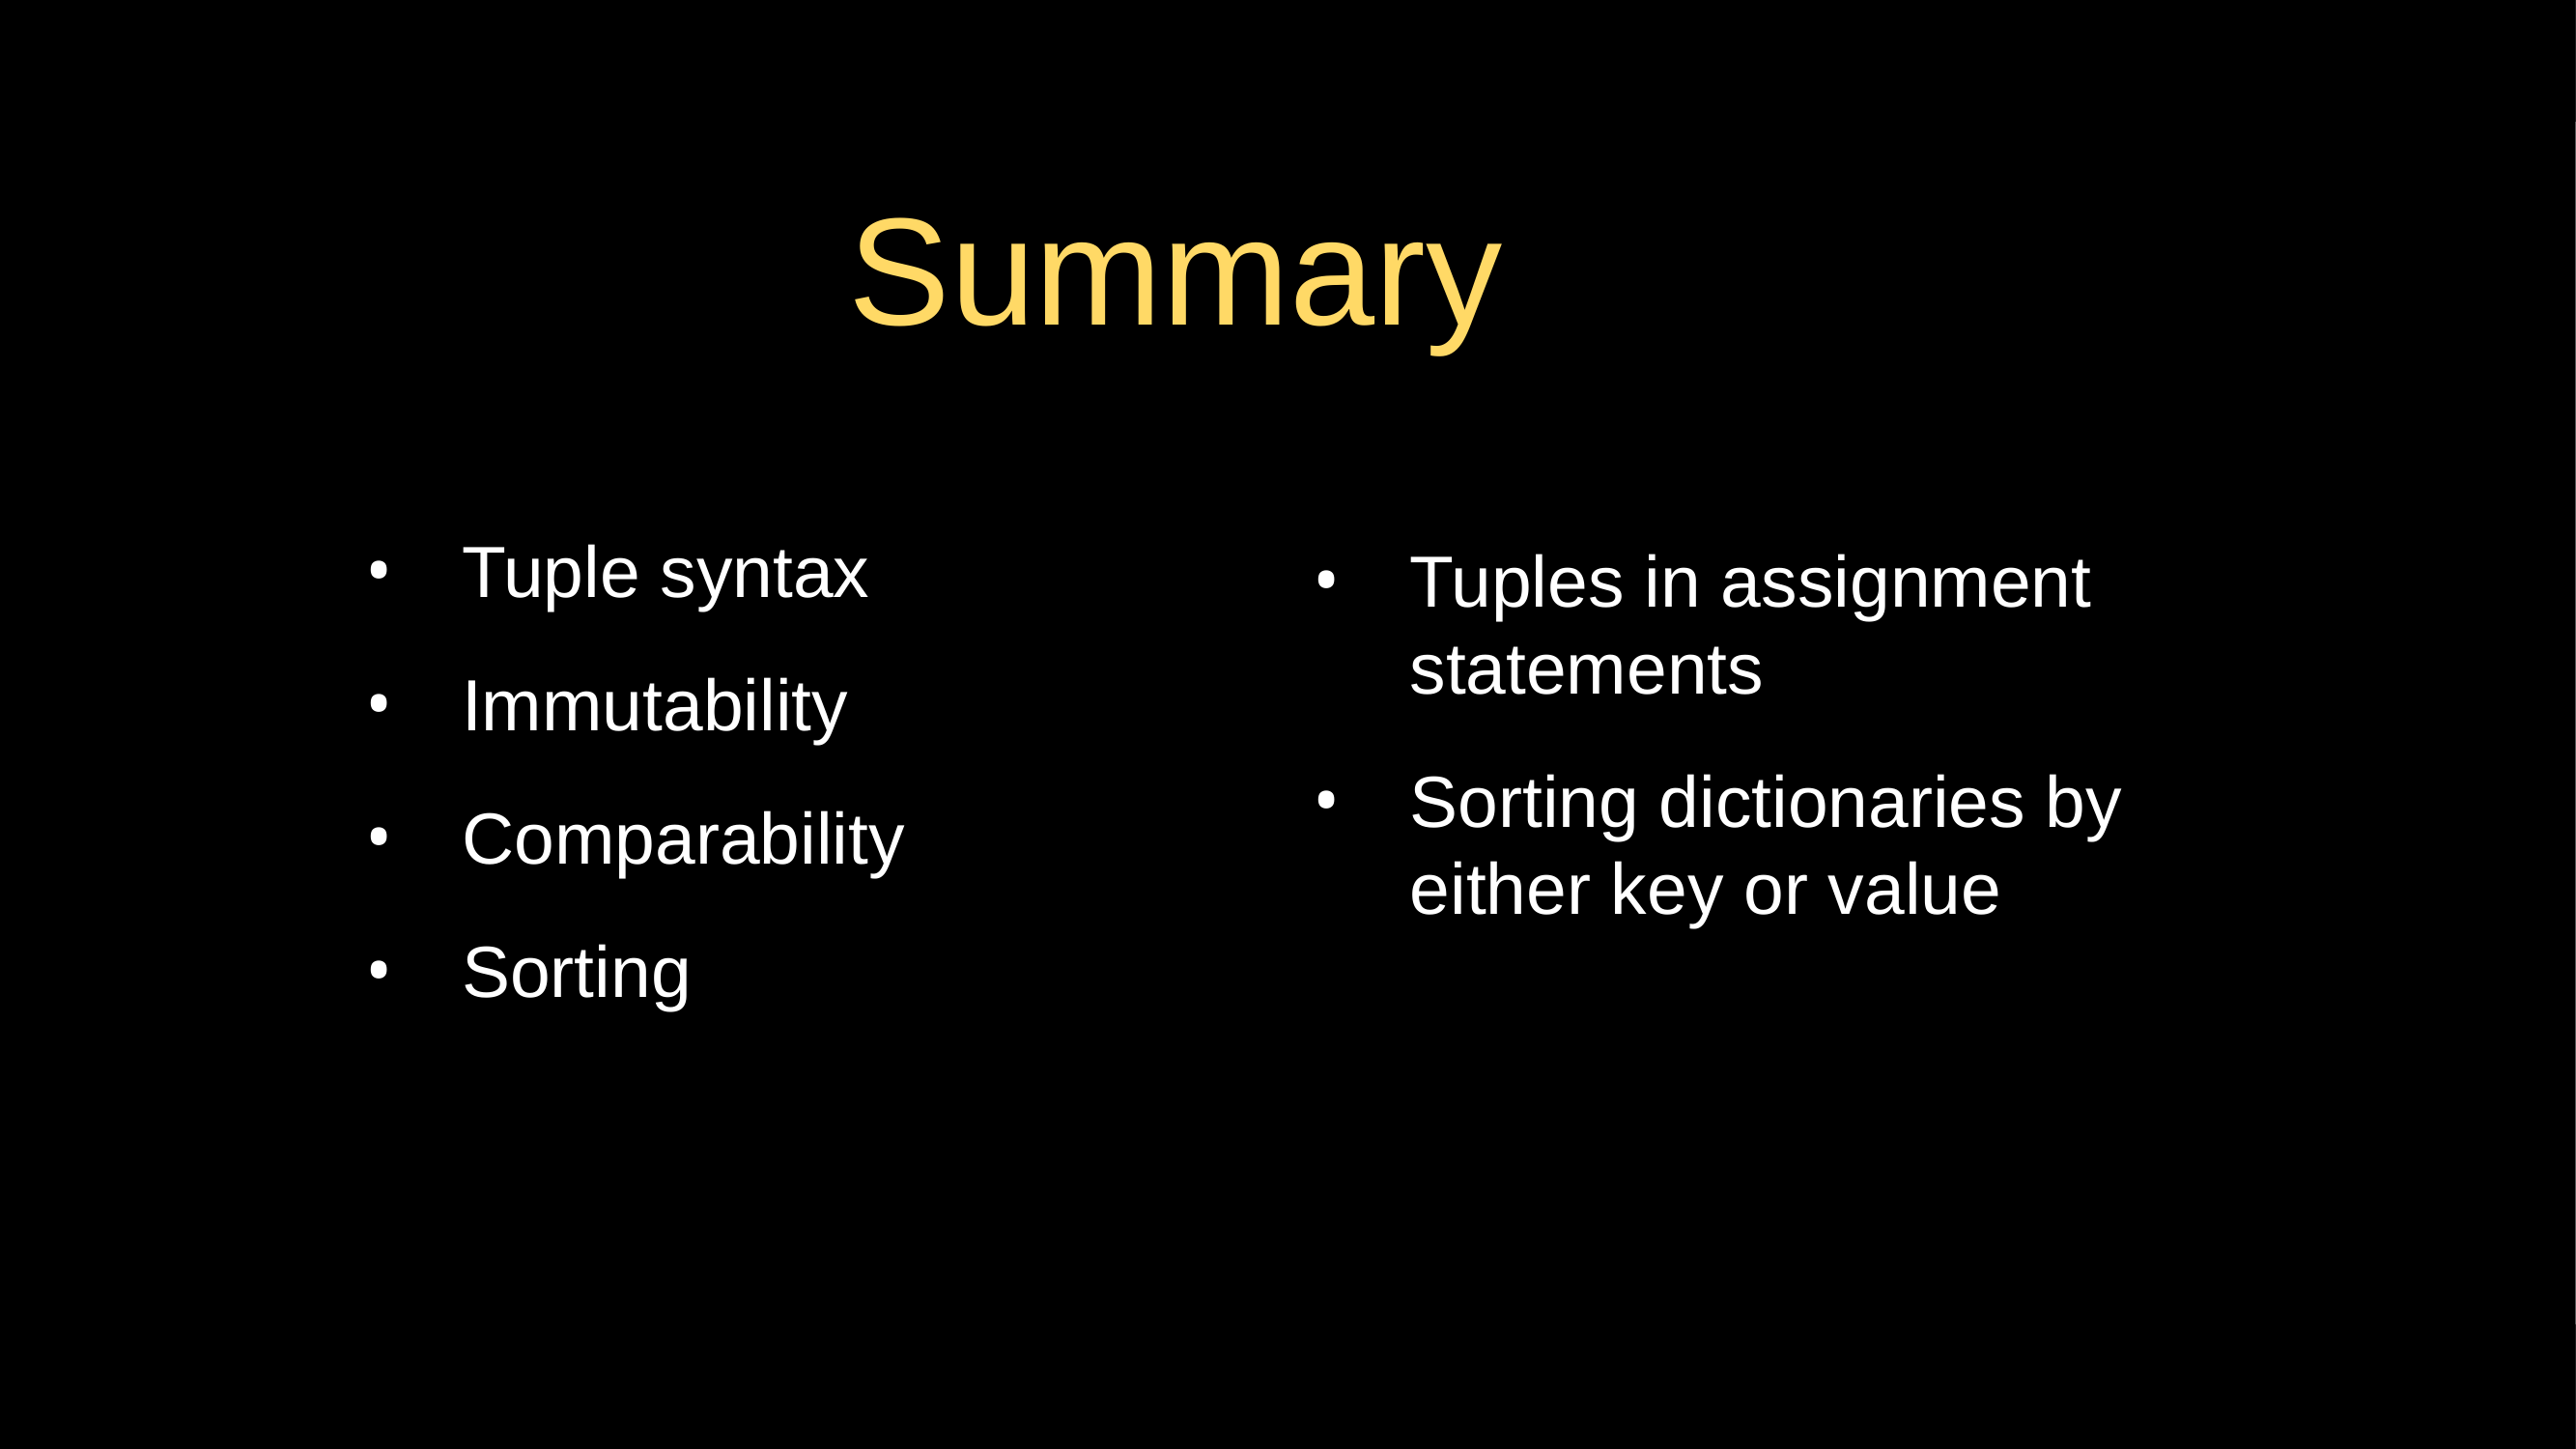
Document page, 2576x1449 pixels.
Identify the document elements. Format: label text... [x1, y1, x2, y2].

title Summary [183, 125, 2168, 403]
list Tuples in assignment statements Sorting dictionaries by either key or value [1227, 477, 2238, 986]
list Tuple syntax Immutability Comparability Sorting [278, 412, 2391, 1124]
